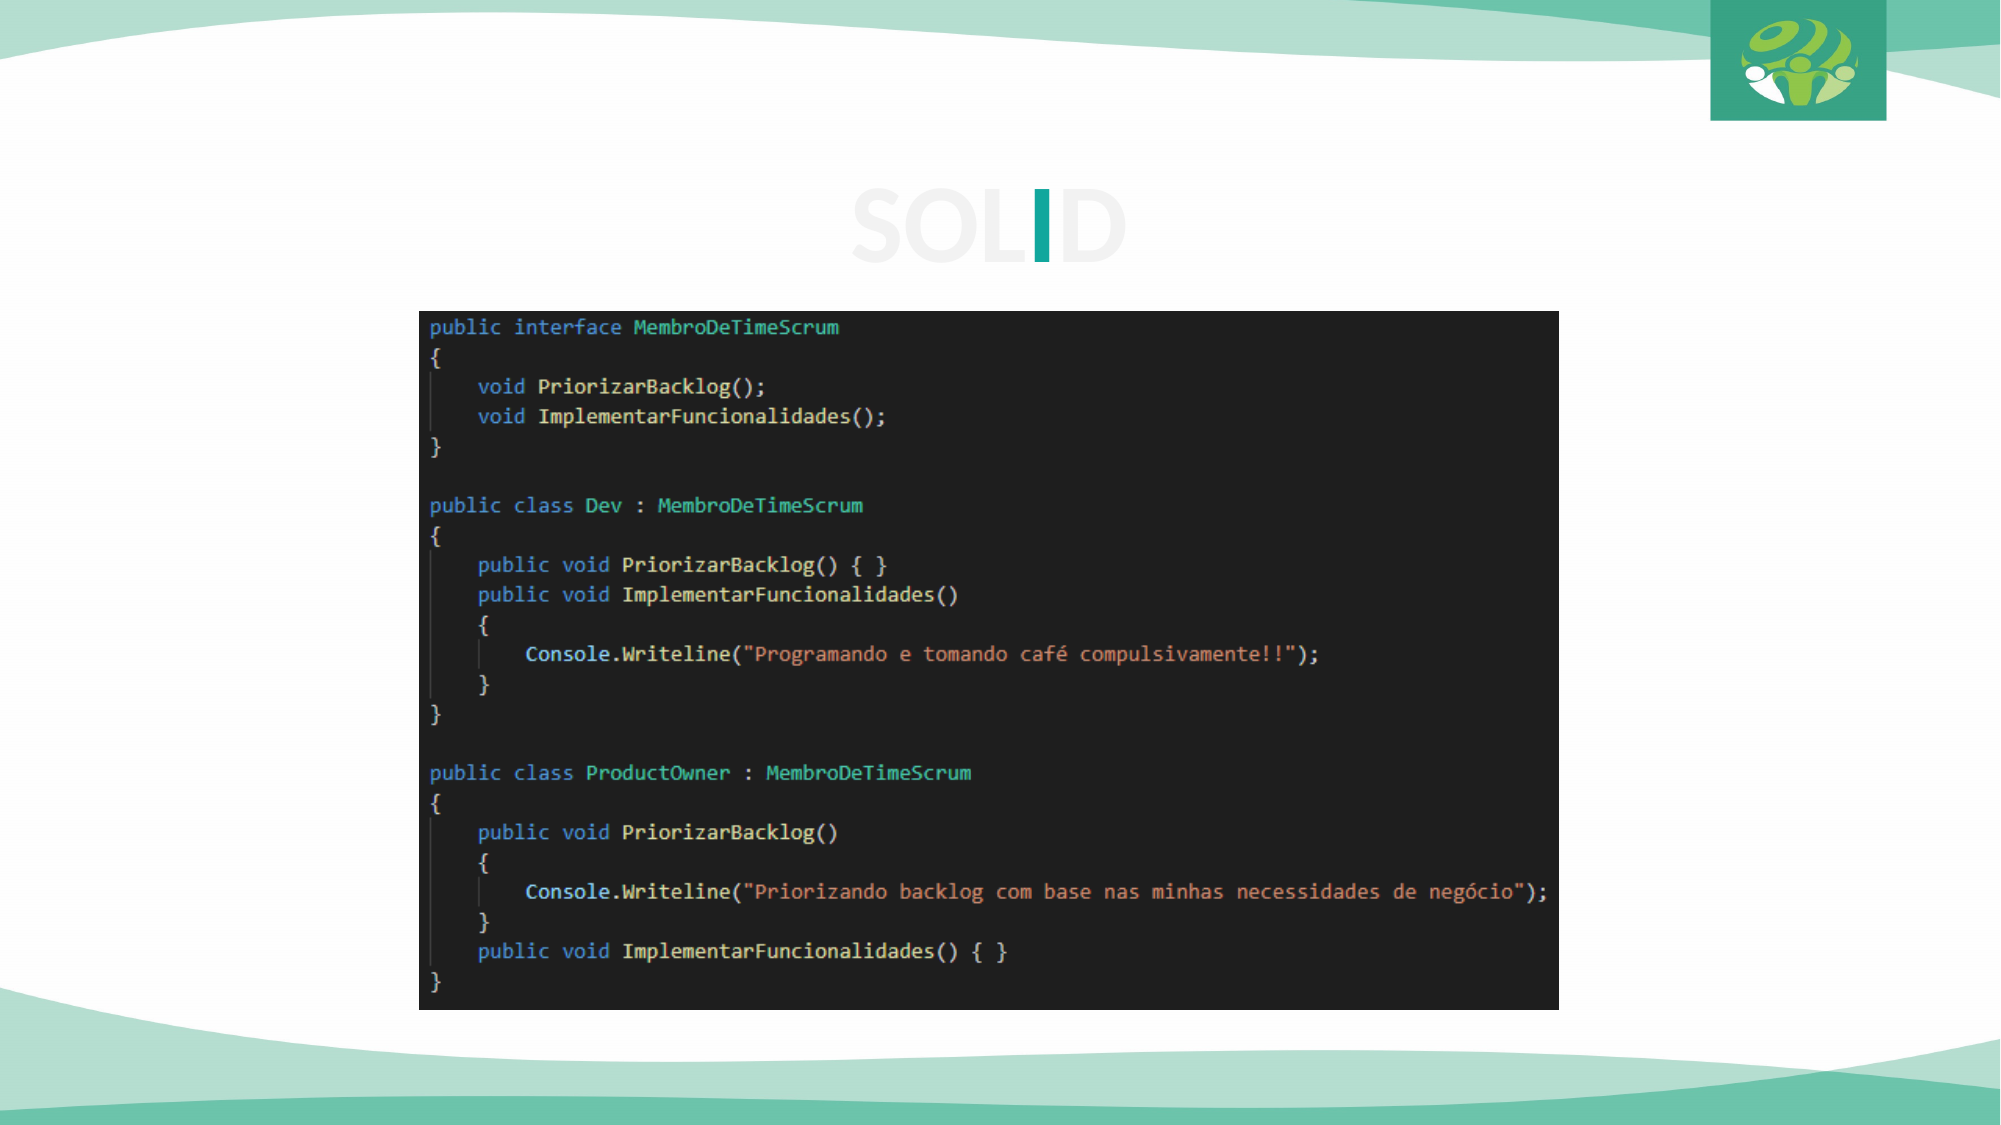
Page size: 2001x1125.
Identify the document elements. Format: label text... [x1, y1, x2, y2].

text_box SOLID [314, 123, 1665, 312]
picture [0, 0, 2001, 1125]
